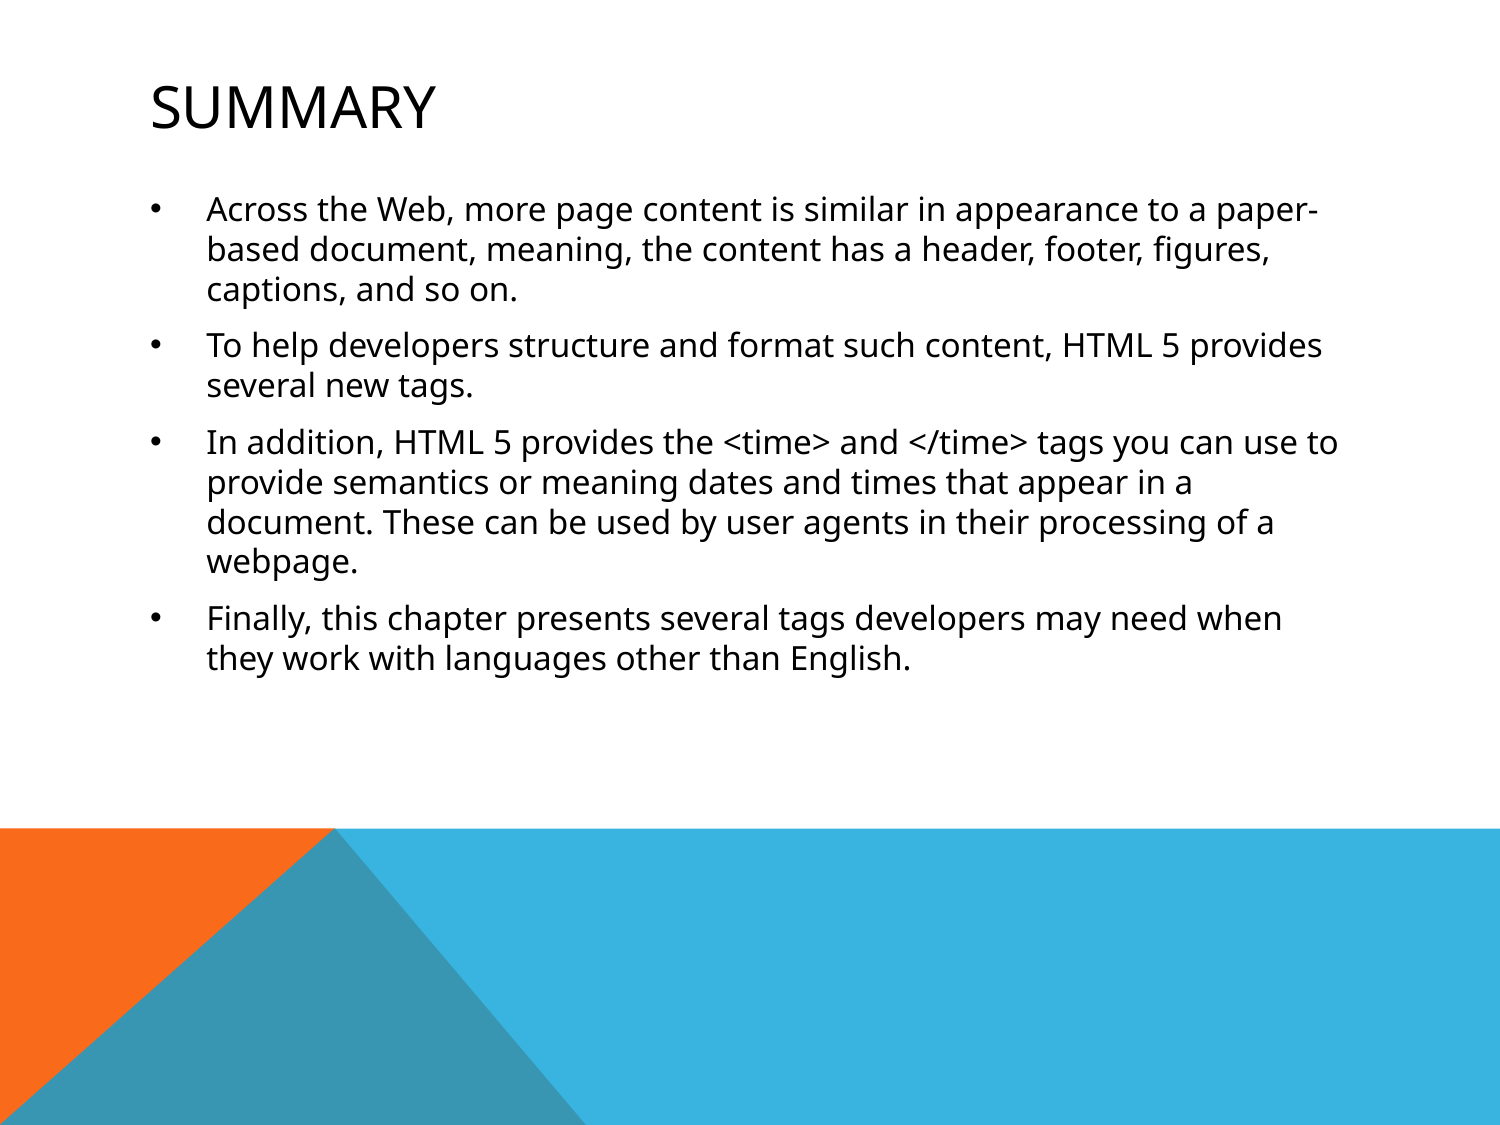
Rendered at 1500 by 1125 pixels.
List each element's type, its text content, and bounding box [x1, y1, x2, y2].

title summary [135, 60, 1369, 150]
list Across the Web, more page content is similar in appearance to a paper-based document, meaning, the content has a header, footer, figures, captions, and so on. To help developers structure and format such content, HTML 5 provides several new tags. In addition, HTML 5 provides the <time> and </time> tags you can use to provide semantics or meaning dates and times that appear in a document. These can be used by user agents in their processing of a webpage. Finally, this chapter presents several tags developers may need when they work with languages other than English. [135, 180, 1369, 768]
